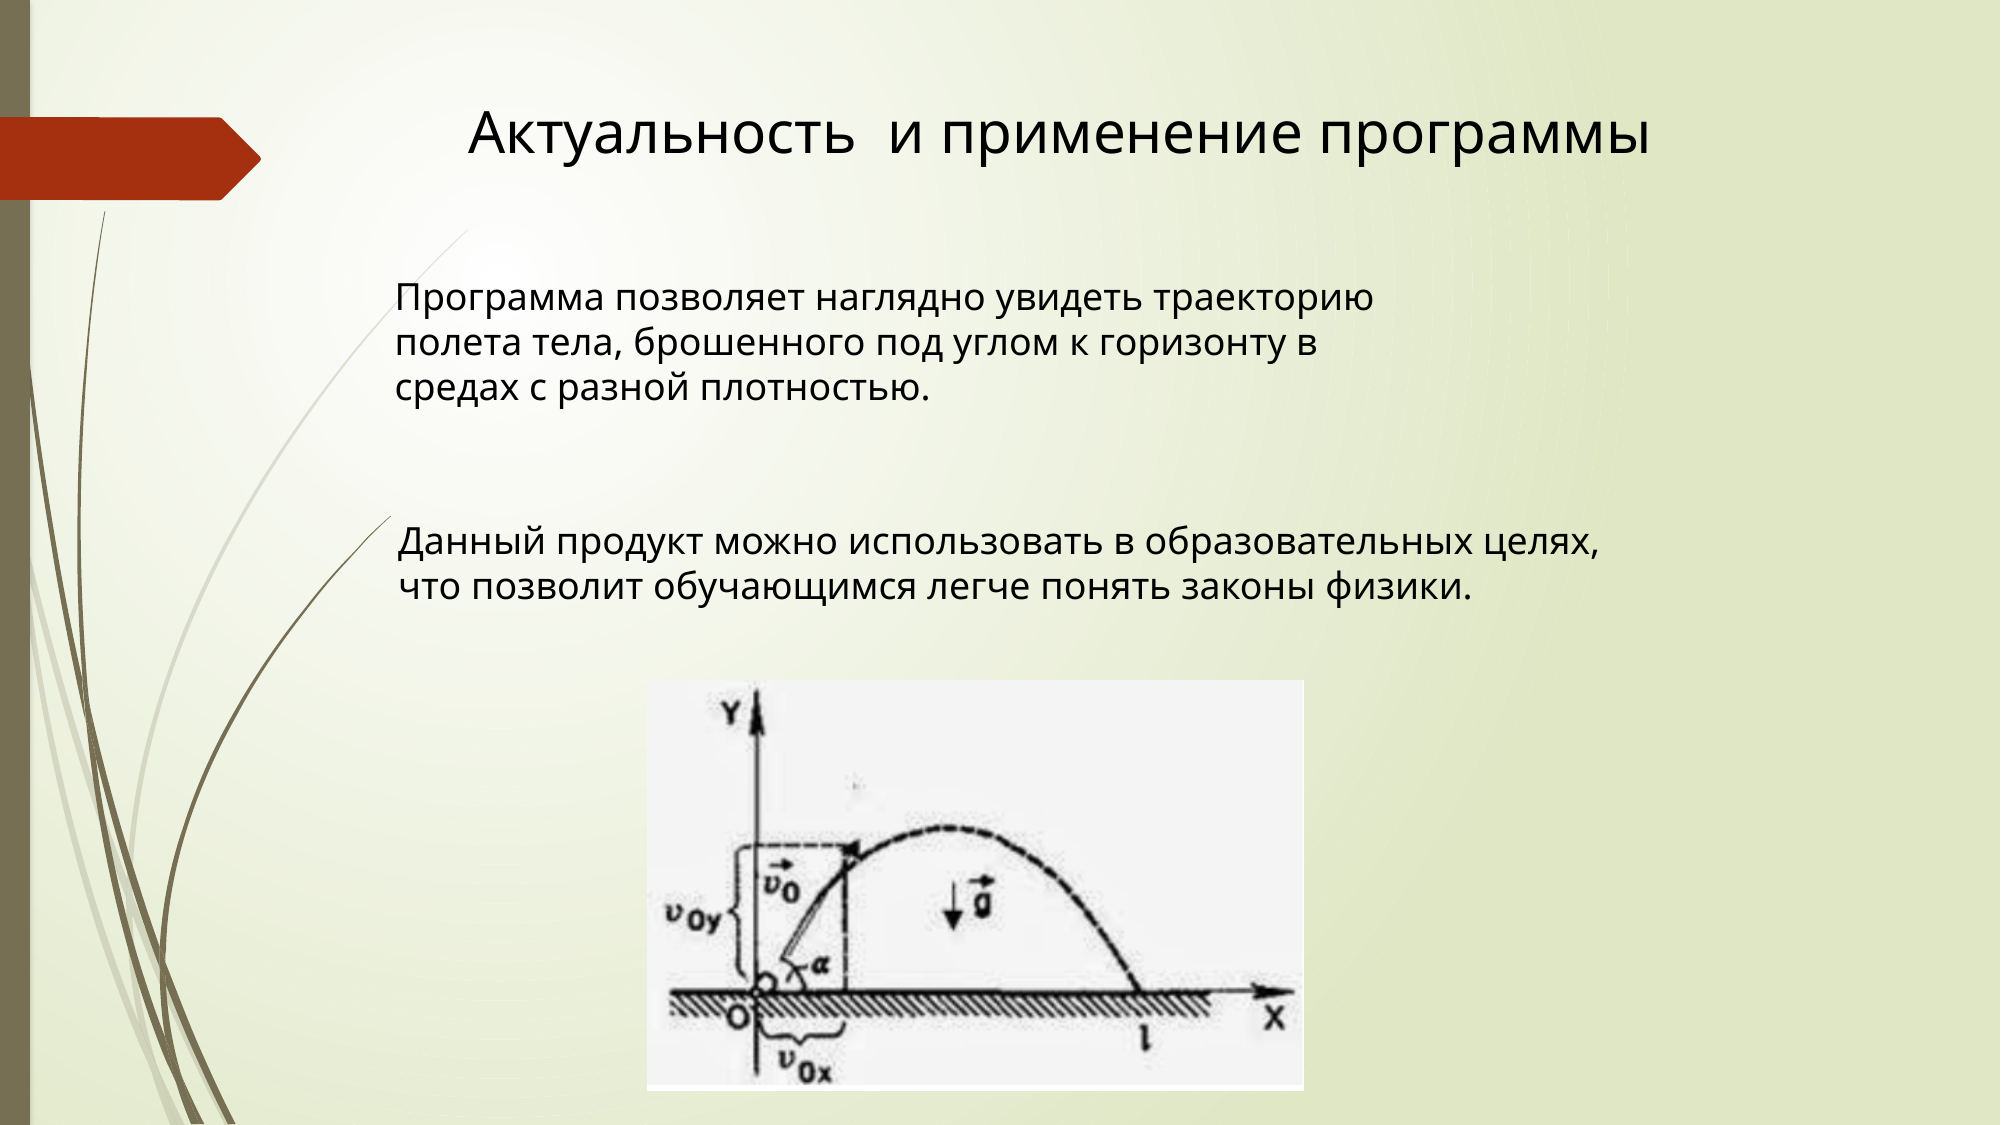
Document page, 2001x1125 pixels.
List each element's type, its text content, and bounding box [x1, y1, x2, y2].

text_box Актуальность и применение программы [453, 88, 1667, 173]
picture [647, 680, 1305, 1091]
text_box Данный продукт можно использовать в образовательных целях, что позволит обучающимся легче понять законы физики. [383, 509, 1617, 615]
text_box Программа позволяет наглядно увидеть траекторию полета тела, брошенного под углом к горизонту в средах с разной плотностью. [379, 265, 1446, 416]
